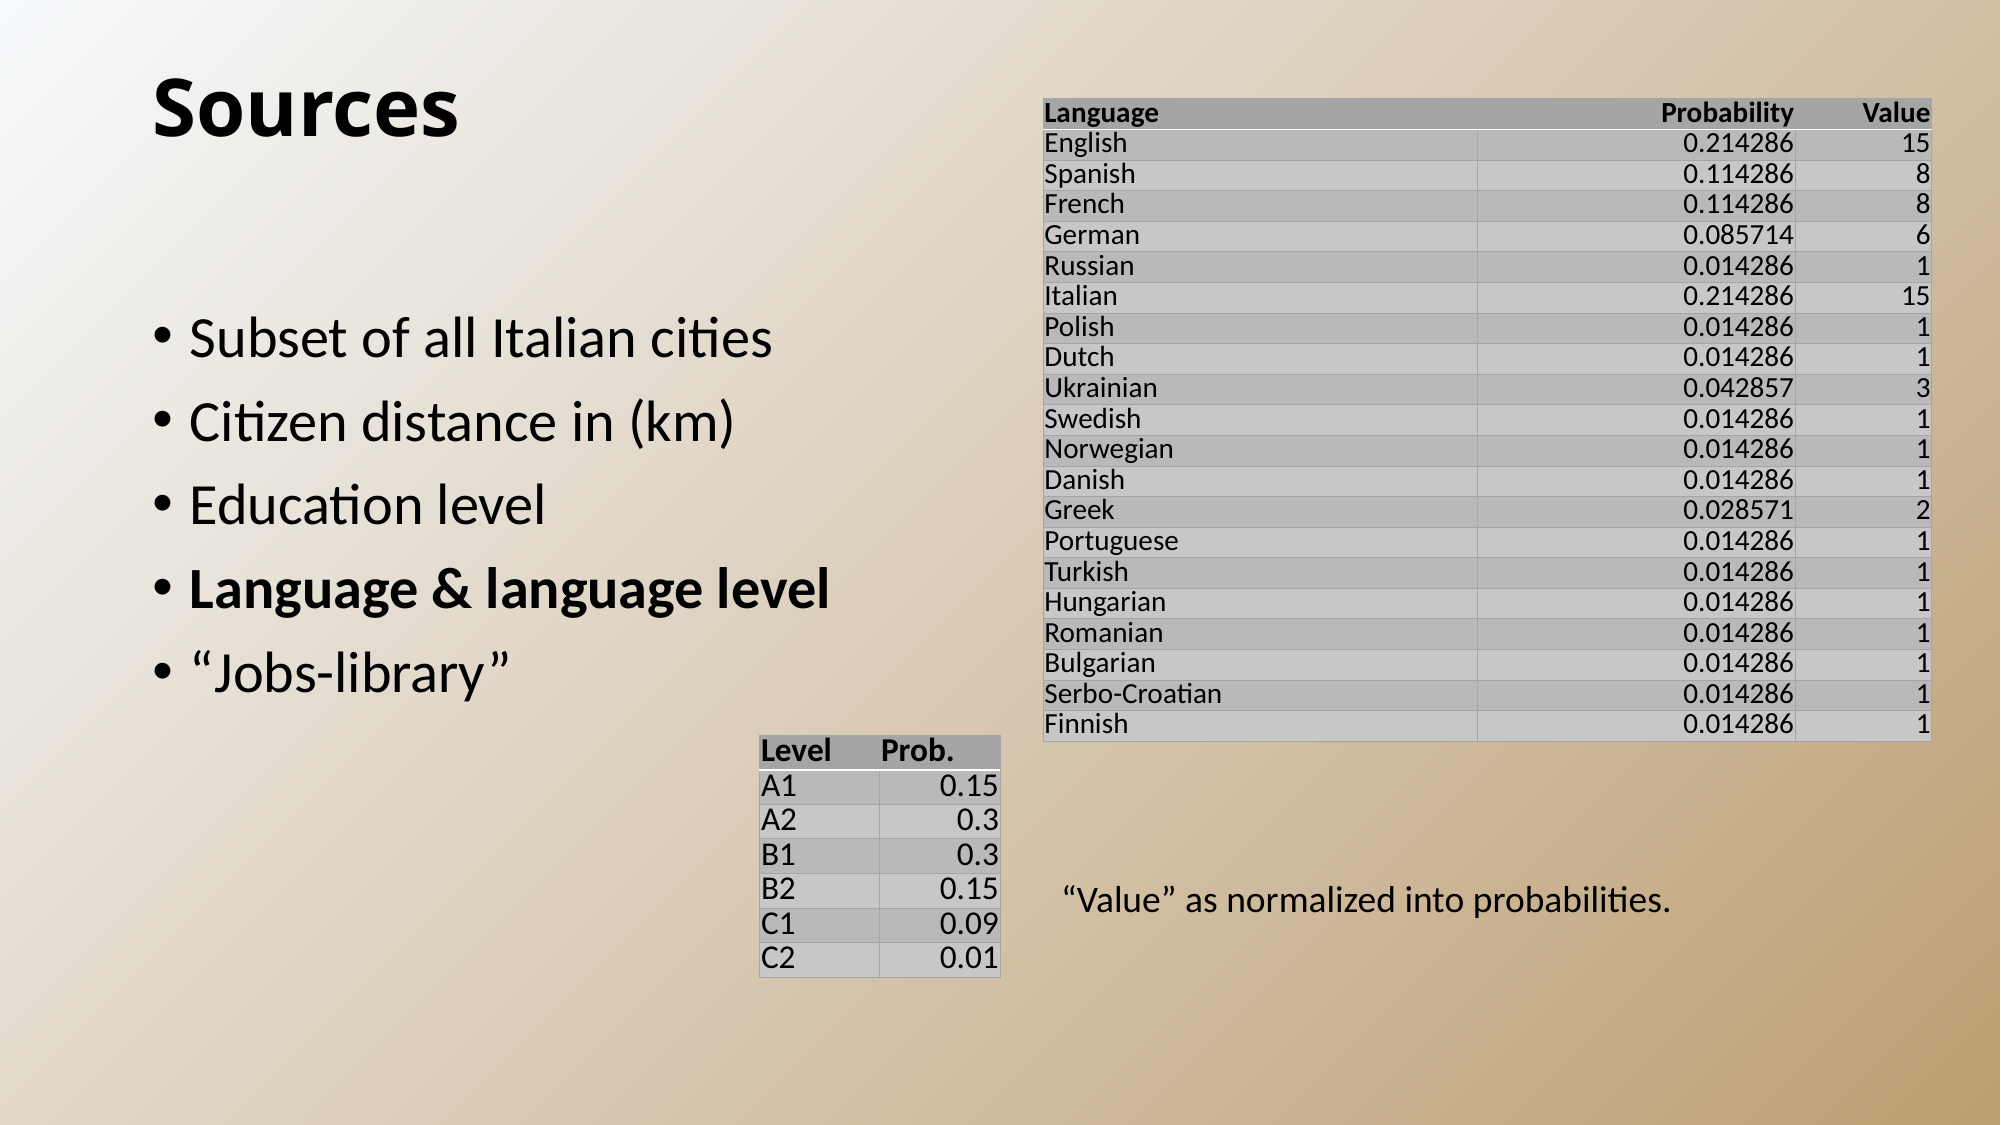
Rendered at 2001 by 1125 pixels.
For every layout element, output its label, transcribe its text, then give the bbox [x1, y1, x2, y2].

table_cell 1 [1796, 436, 1931, 466]
table_cell A1 [760, 771, 879, 804]
table_cell A2 [760, 805, 879, 838]
table_cell 1 [1796, 650, 1931, 680]
table_cell 1 [1796, 405, 1931, 435]
text_box “Value” as normalized into probabilities. [1046, 867, 1688, 928]
table_header Value [1796, 99, 1931, 129]
table_header Prob. [880, 736, 1000, 769]
table_cell 1 [1796, 252, 1931, 282]
table_cell 0.014286 [1478, 650, 1795, 680]
table_cell 0.214286 [1478, 130, 1795, 160]
table_cell 0.214286 [1478, 283, 1795, 313]
table_cell 15 [1796, 130, 1931, 160]
table_cell 0.014286 [1478, 436, 1795, 466]
table_cell 1 [1796, 528, 1931, 557]
table_cell Finnish [1044, 711, 1477, 741]
table_cell 0.15 [880, 771, 1000, 804]
table_cell 1 [1796, 711, 1931, 741]
table_cell 0.09 [880, 909, 1000, 942]
table_cell B1 [760, 839, 879, 873]
table_cell 0.085714 [1478, 222, 1795, 251]
table_cell Romanian [1044, 619, 1477, 649]
table_cell B2 [760, 874, 879, 908]
table_cell 0.014286 [1478, 589, 1795, 618]
table_cell 0.014286 [1478, 344, 1795, 374]
table_cell 0.01 [880, 943, 1000, 977]
table_cell Polish [1044, 314, 1477, 343]
table_cell 0.014286 [1478, 681, 1795, 710]
table_cell 1 [1796, 467, 1931, 496]
table_cell 1 [1796, 558, 1931, 588]
table_header Level [760, 736, 879, 769]
table_cell Bulgarian [1044, 650, 1477, 680]
table_cell 15 [1796, 283, 1931, 313]
table_cell Norwegian [1044, 436, 1477, 466]
table_cell 0.042857 [1478, 375, 1795, 404]
table_cell 0.014286 [1478, 252, 1795, 282]
table_cell 1 [1796, 344, 1931, 374]
table_cell Spanish [1044, 161, 1477, 190]
table_cell 0.014286 [1478, 314, 1795, 343]
list Subset of all Italian cities Citizen distance in (km) Education level Language & language level “Jobs-library” [137, 299, 1043, 1014]
table_cell 0.014286 [1478, 619, 1795, 649]
title Sources [137, 59, 1863, 162]
table_cell 0.014286 [1478, 405, 1795, 435]
table_cell 0.114286 [1478, 161, 1795, 190]
table_cell 0.3 [880, 839, 1000, 873]
table_cell 1 [1796, 314, 1931, 343]
table_cell Greek [1044, 497, 1477, 527]
table_cell Danish [1044, 467, 1477, 496]
table_cell 0.014286 [1478, 711, 1795, 741]
table_header Language [1044, 99, 1477, 129]
table_cell Hungarian [1044, 589, 1477, 618]
table_cell 1 [1796, 619, 1931, 649]
table_cell 3 [1796, 375, 1931, 404]
table_cell 0.014286 [1478, 528, 1795, 557]
table_cell Ukrainian [1044, 375, 1477, 404]
table_cell 0.014286 [1478, 558, 1795, 588]
table_cell 0.014286 [1478, 467, 1795, 496]
table_cell 0.15 [880, 874, 1000, 908]
table_cell Turkish [1044, 558, 1477, 588]
table_cell 1 [1796, 589, 1931, 618]
table_cell 6 [1796, 222, 1931, 251]
table_cell French [1044, 191, 1477, 221]
table_cell 0.028571 [1478, 497, 1795, 527]
table_cell German [1044, 222, 1477, 251]
table_cell 8 [1796, 191, 1931, 221]
table_cell Dutch [1044, 344, 1477, 374]
table_cell 0.3 [880, 805, 1000, 838]
table_cell Russian [1044, 252, 1477, 282]
table_cell C1 [760, 909, 879, 942]
table_cell 0.114286 [1478, 191, 1795, 221]
table_cell Serbo-Croatian [1044, 681, 1477, 710]
table_cell C2 [760, 943, 879, 977]
table_cell Italian [1044, 283, 1477, 313]
table_header Probability [1478, 99, 1795, 129]
table_cell Portuguese [1044, 528, 1477, 557]
table_cell Swedish [1044, 405, 1477, 435]
table_cell 2 [1796, 497, 1931, 527]
table_cell 1 [1796, 681, 1931, 710]
table_cell English [1044, 130, 1477, 160]
table_cell 8 [1796, 161, 1931, 190]
